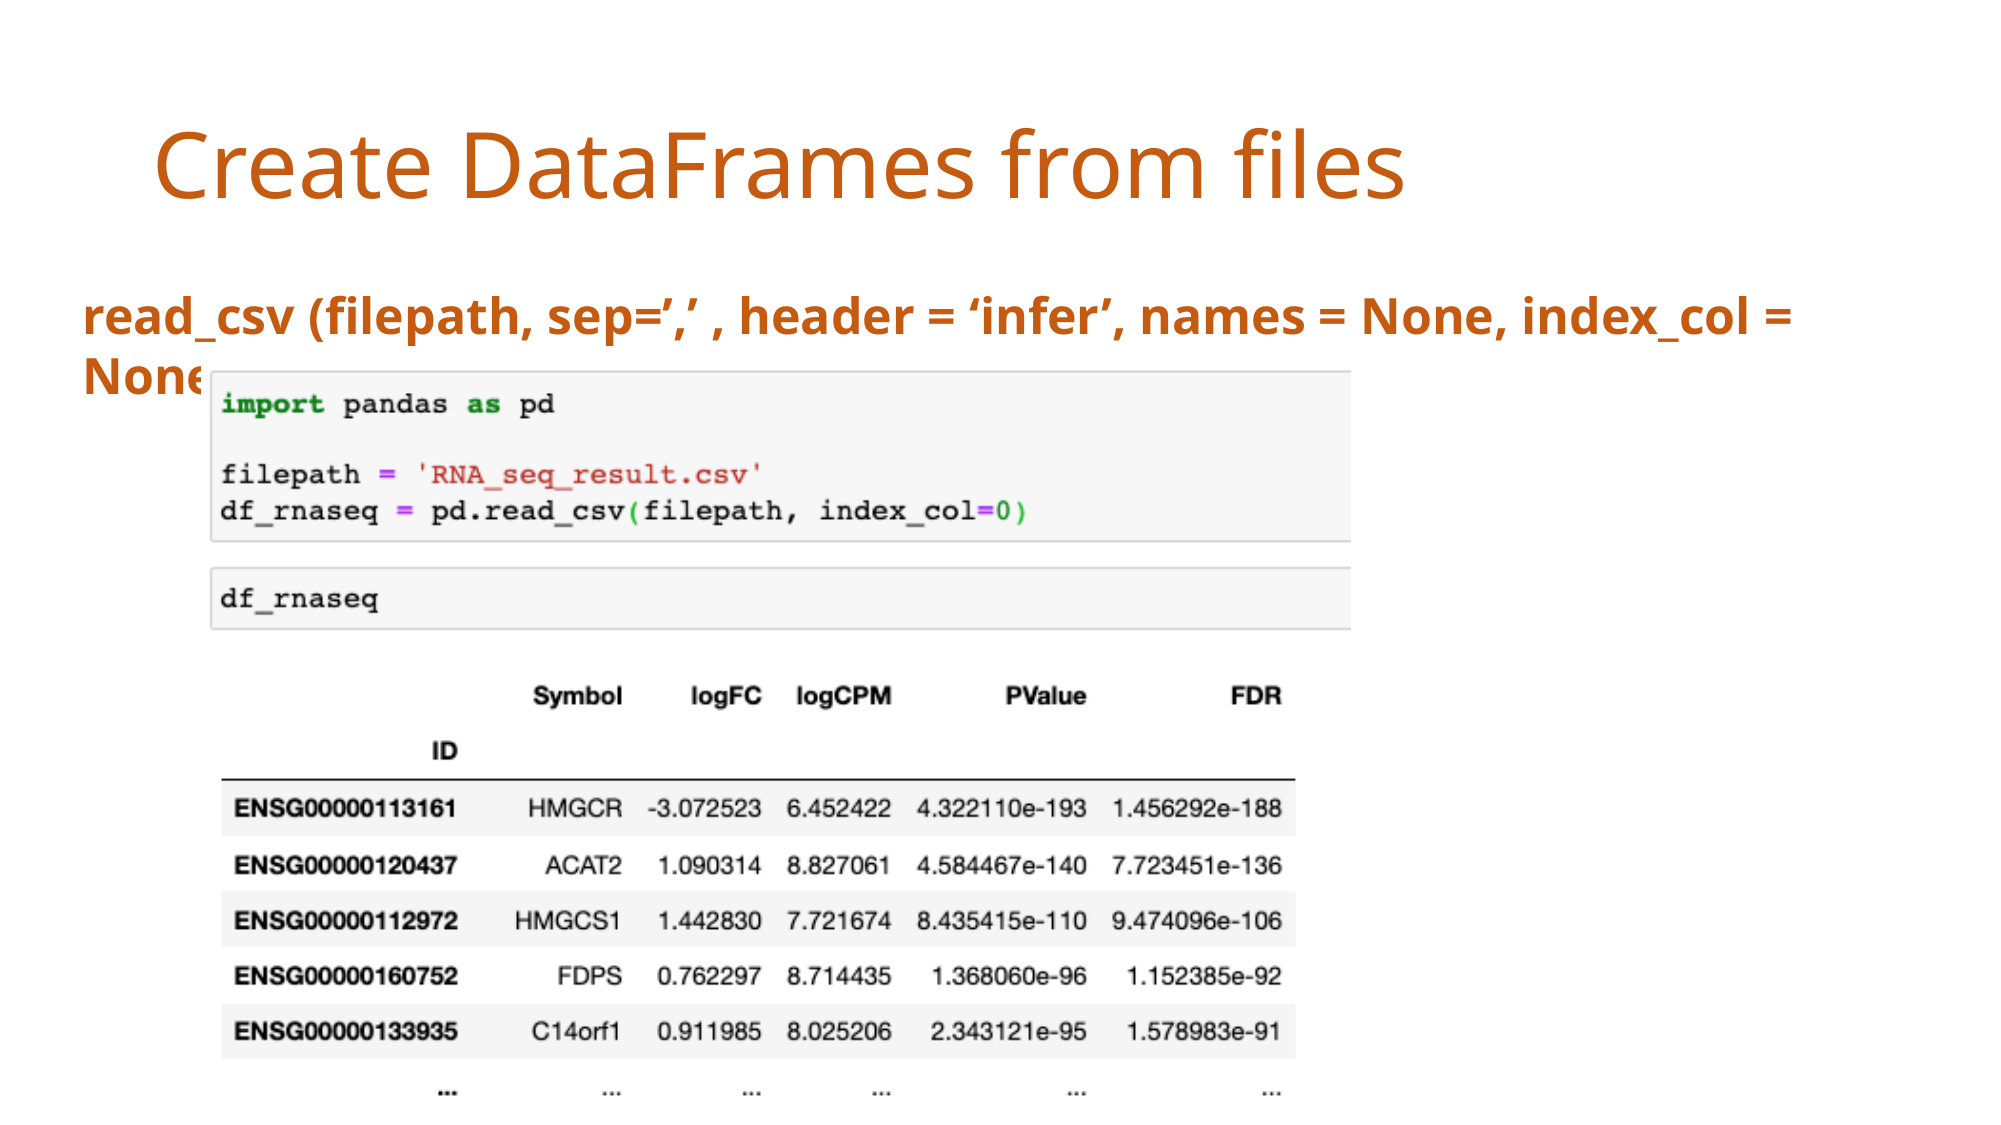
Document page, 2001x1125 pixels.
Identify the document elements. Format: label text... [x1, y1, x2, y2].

picture [201, 352, 1351, 1111]
title Create DataFrames from files [137, 59, 1863, 277]
text_box read_csv (filepath, sep=’,’ , header = ‘infer’, names = None, index_col = None,…) [67, 277, 1934, 472]
